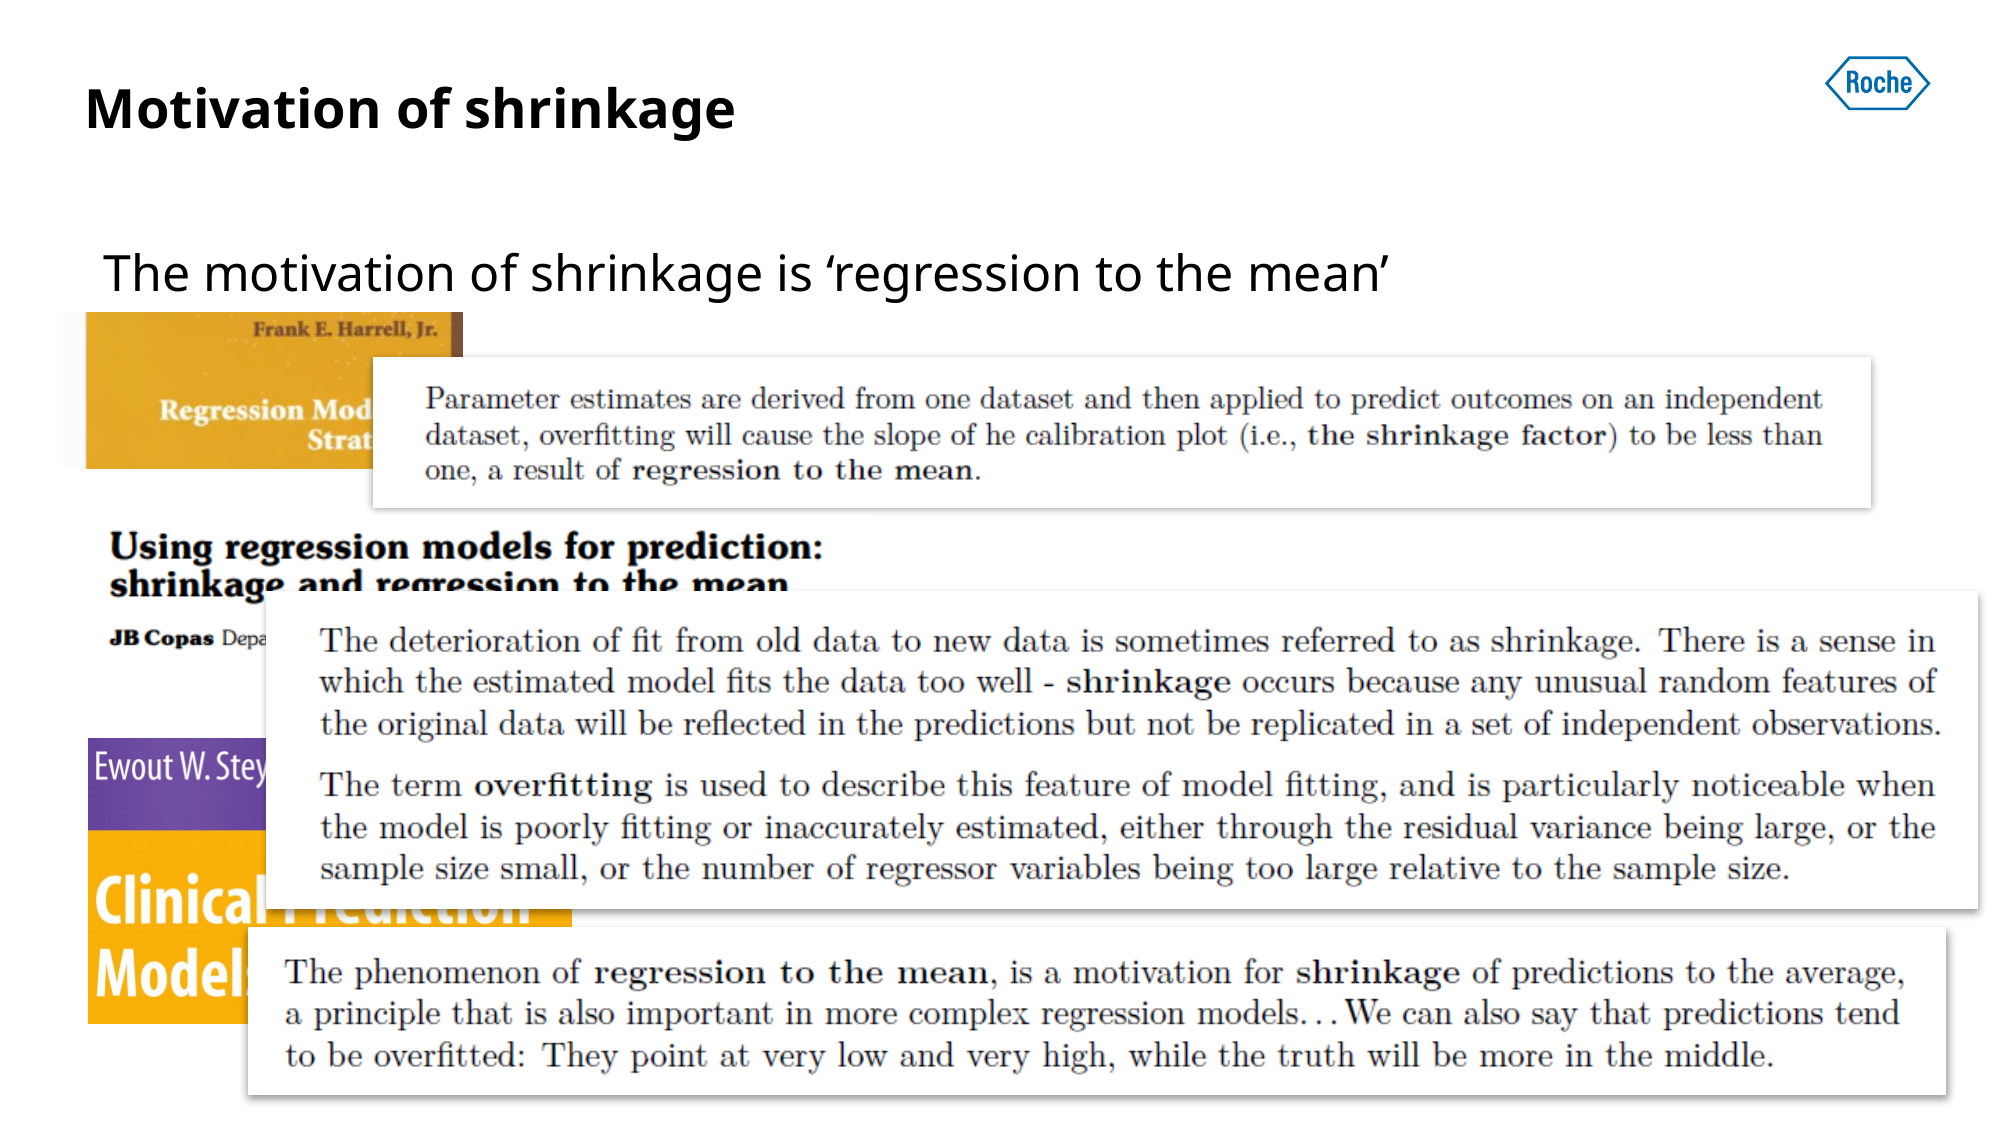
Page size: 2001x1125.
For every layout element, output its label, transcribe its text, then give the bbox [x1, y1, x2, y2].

text_box The motivation of shrinkage is ‘regression to the mean’ [88, 234, 1939, 310]
picture [62, 312, 1857, 494]
picture [84, 515, 1964, 1081]
title Motivation of shrinkage [84, 74, 1696, 290]
